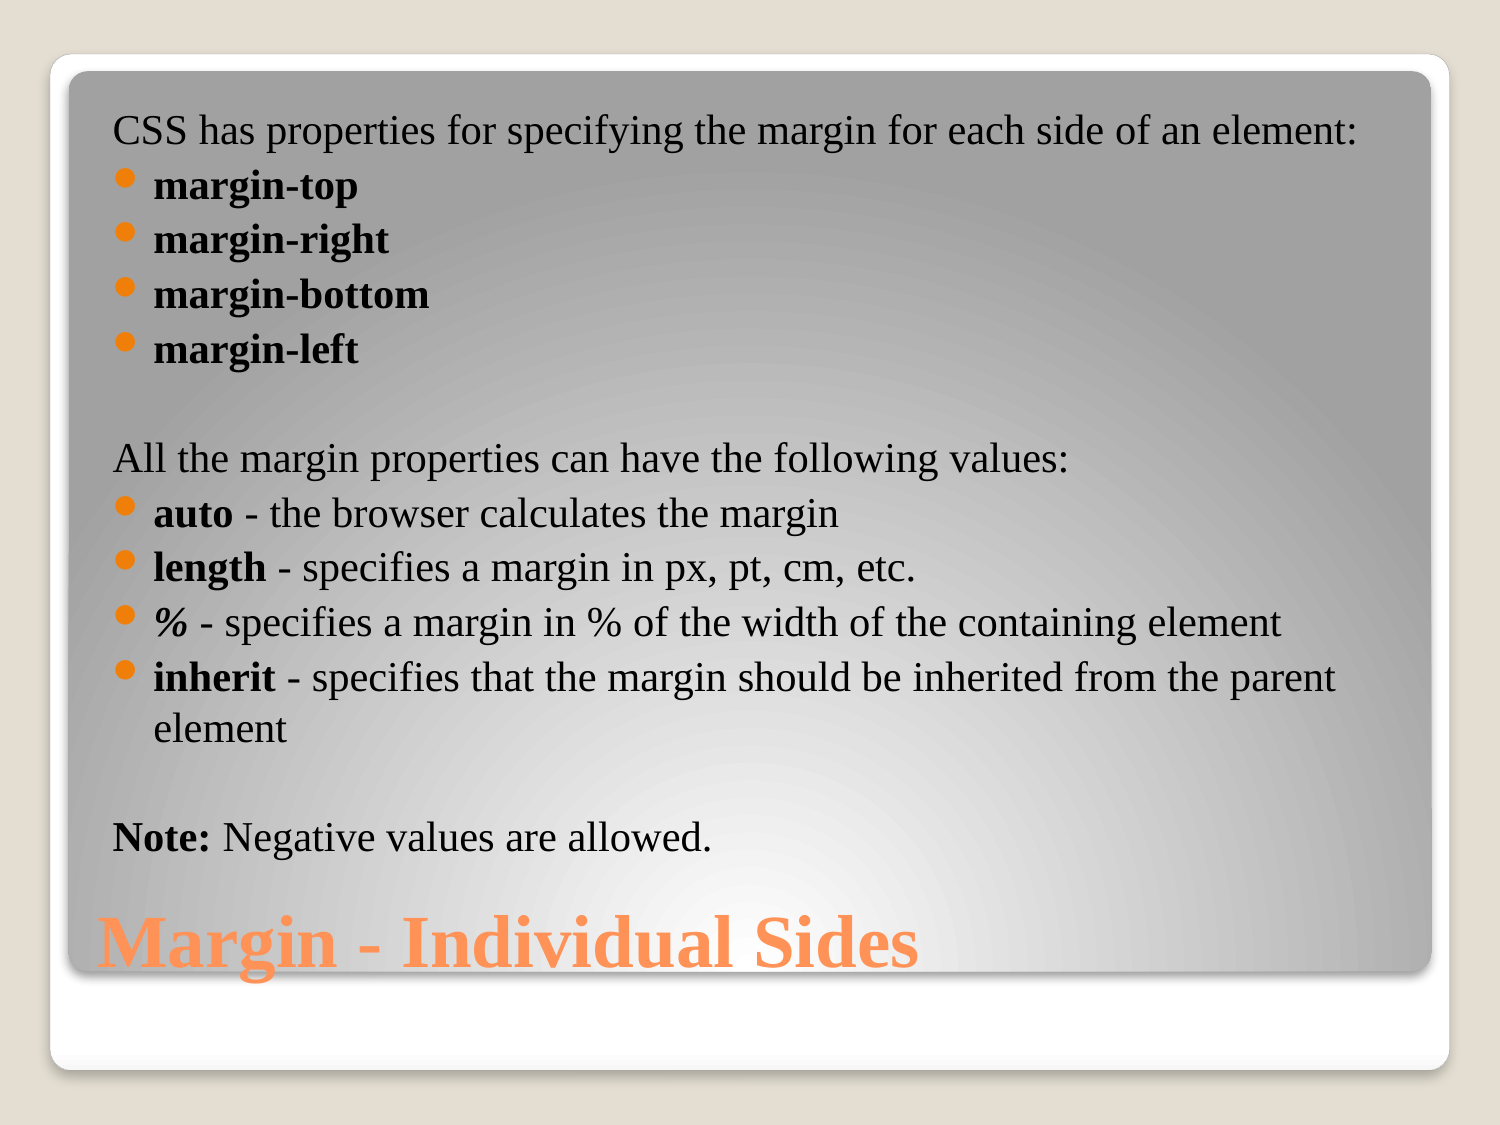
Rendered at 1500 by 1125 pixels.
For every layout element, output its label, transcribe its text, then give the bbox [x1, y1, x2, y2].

list CSS has properties for specifying the margin for each side of an element: margin-top margin-right margin-bottom margin-left All the margin properties can have the following values: auto - the browser calculates the margin length - specifies a margin in px, pt, cm, etc. % - specifies a margin in % of the width of the containing element inherit - specifies that the margin should be inherited from the parent element Note: Negative values are allowed. [82, 86, 1425, 875]
title Margin - Individual Sides [82, 875, 1425, 990]
